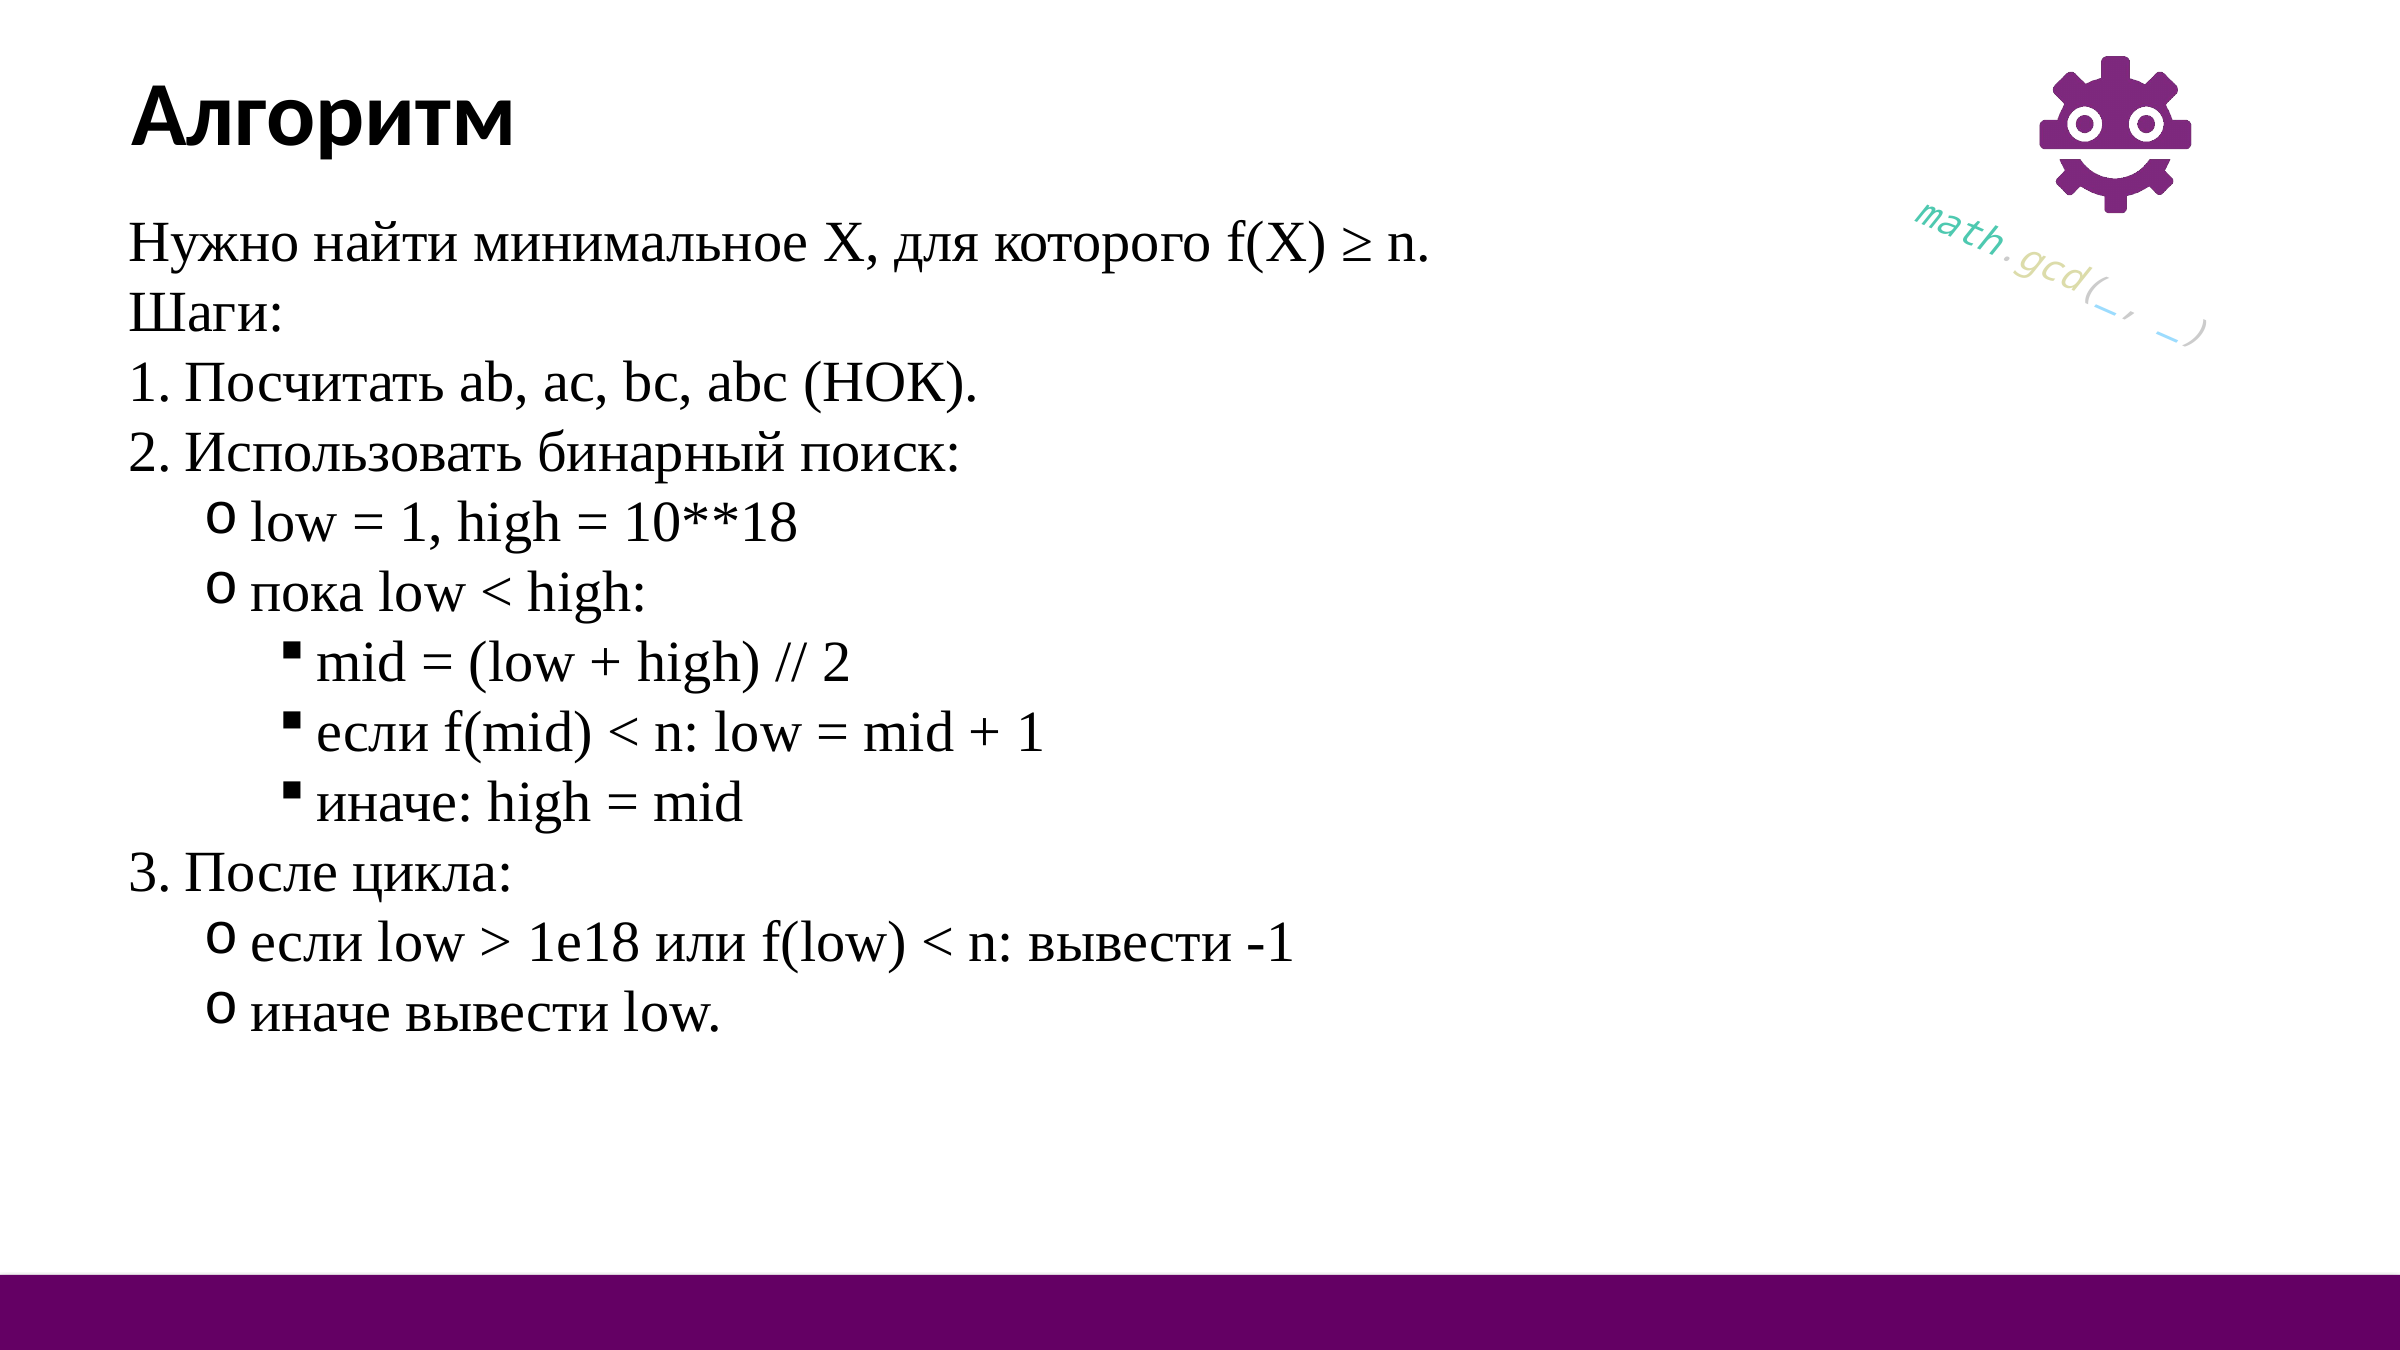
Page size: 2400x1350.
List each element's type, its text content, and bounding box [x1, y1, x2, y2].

text_box [0, 1274, 2400, 1350]
text_box Нужно найти минимальное X, для которого f(X) ≥ n. Шаги: Посчитать ab, ac, bc, abc (НОК). Использовать бинарный поиск: low = 1, high = 10**18 пока low < high: mid = (low + high) // 2 если f(mid) < n: low = mid + 1 иначе: high = mid После цикла: если low > 1e18 или f(low) < n: вывести -1 иначе вывести low. [113, 195, 2145, 1121]
picture [2024, 44, 2206, 223]
text_box Алгоритм [116, 46, 532, 172]
text_box math.gcd(_, _) [1893, 173, 2239, 371]
